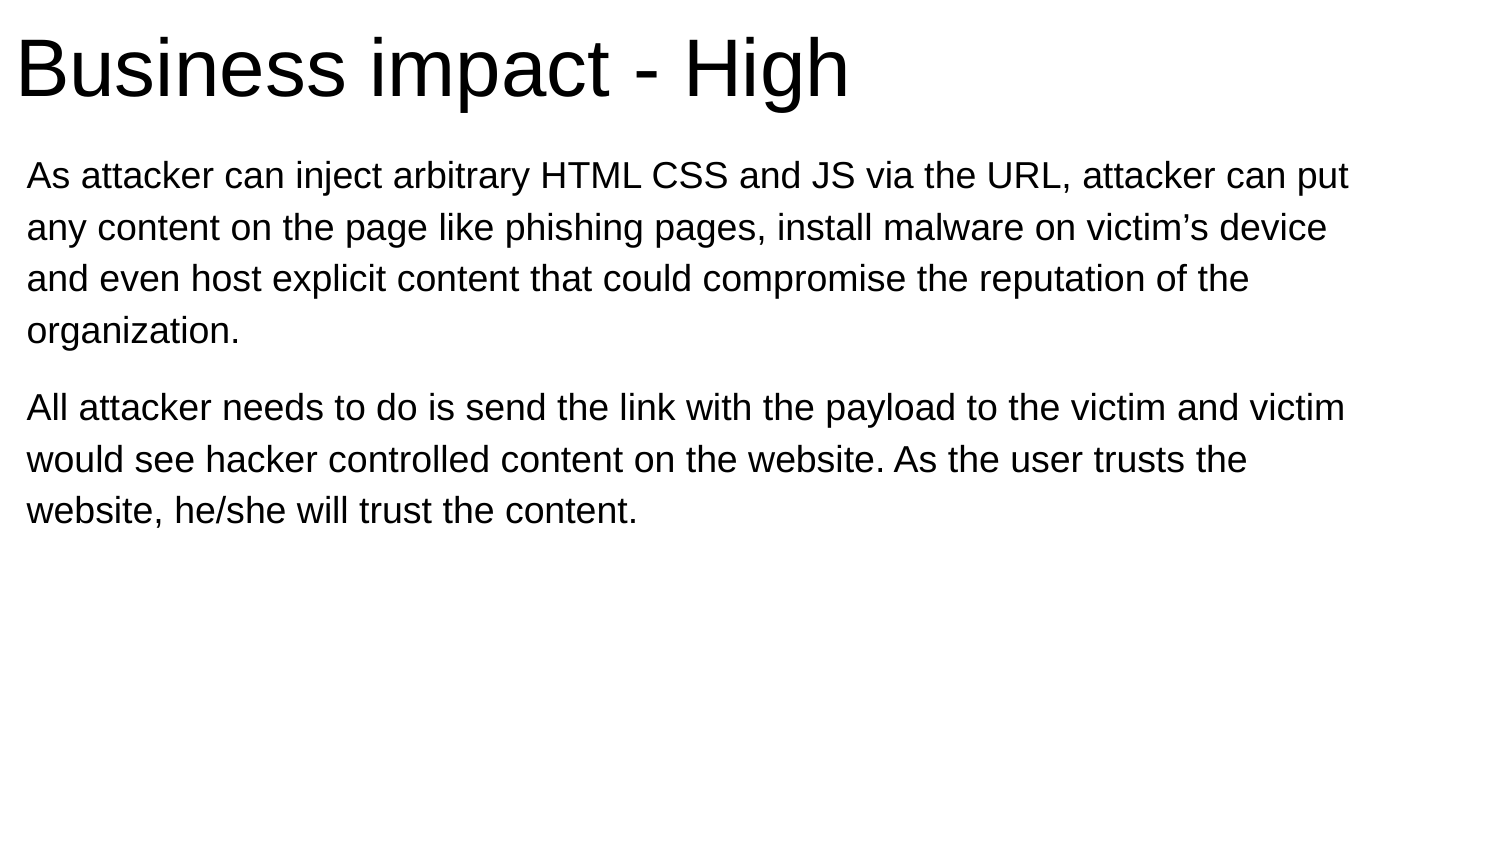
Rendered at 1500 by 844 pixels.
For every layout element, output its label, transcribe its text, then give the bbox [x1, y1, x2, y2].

list As attacker can inject arbitrary HTML CSS and JS via the URL, attacker can put any content on the page like phishing pages, install malware on victim’s device and even host explicit content that could compromise the reputation of the organization. All attacker needs to do is send the link with the payload to the victim and victim would see hacker controlled content on the website. As the user trusts the website, he/she will trust the content. [11, 129, 1410, 746]
title Business impact - High [0, 0, 1398, 94]
